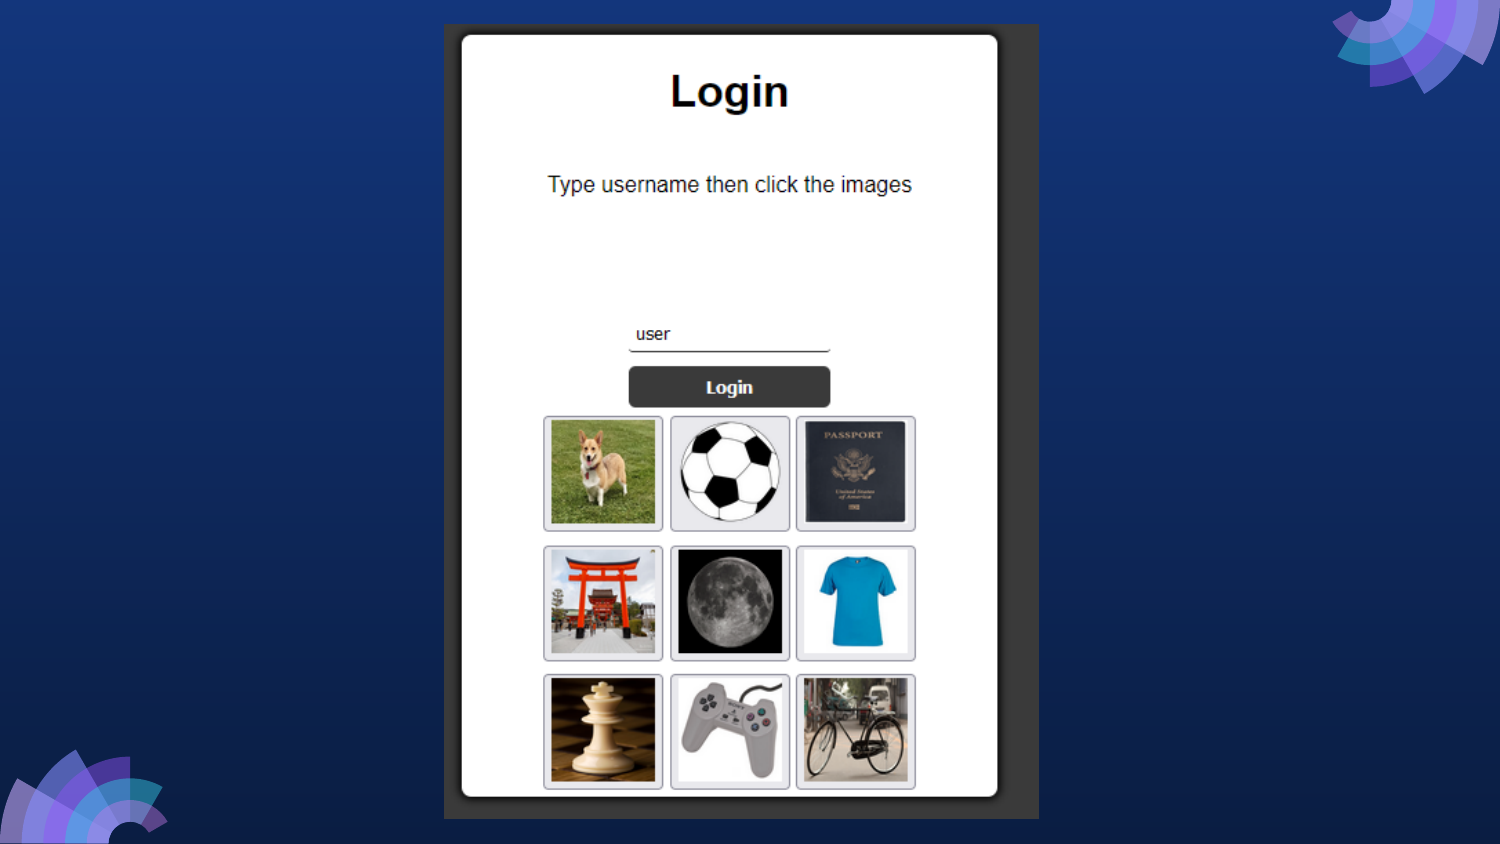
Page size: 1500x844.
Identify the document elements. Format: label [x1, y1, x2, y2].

picture [444, 24, 1039, 819]
